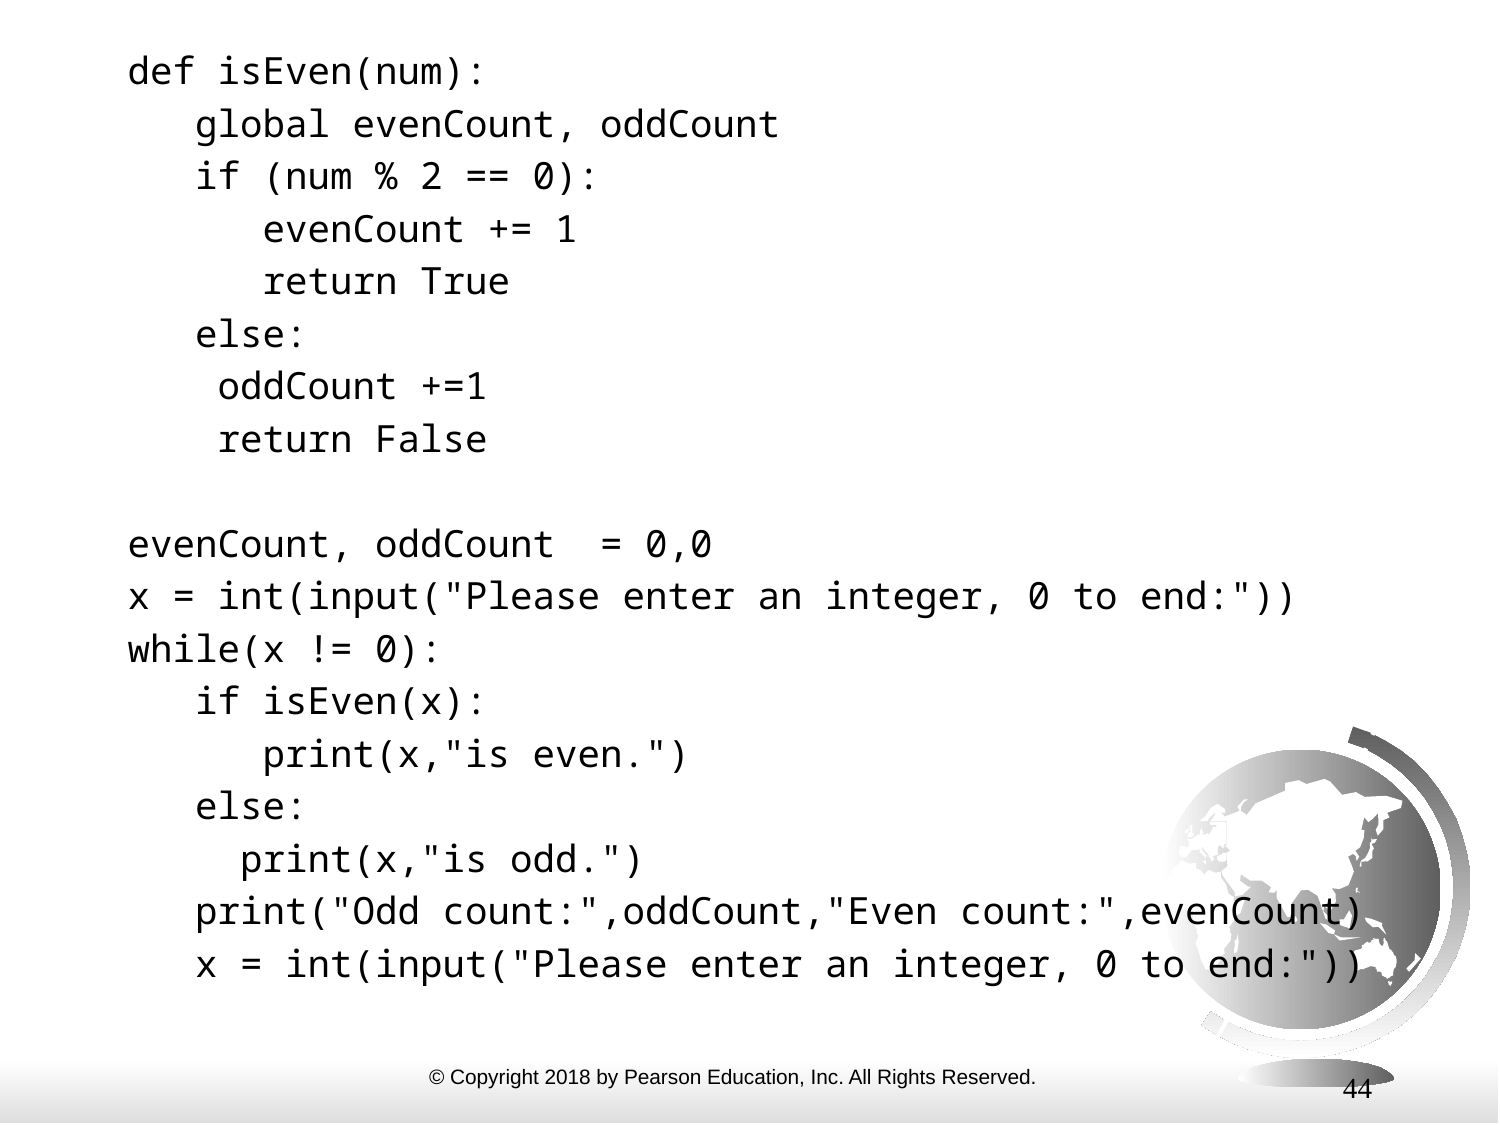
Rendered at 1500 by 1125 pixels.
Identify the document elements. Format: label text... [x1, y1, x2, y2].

slide_number 44 [1074, 1049, 1388, 1125]
list def isEven(num): global evenCount, oddCount if (num % 2 == 0): evenCount += 1 return True else: oddCount +=1 return False evenCount, oddCount = 0,0 x = int(input("Please enter an integer, 0 to end:")) while(x != 0): if isEven(x): print(x,"is even.") else: print(x,"is odd.") print("Odd count:",oddCount,"Even count:",evenCount) x = int(input("Please enter an integer, 0 to end:")) [112, 39, 1388, 1073]
